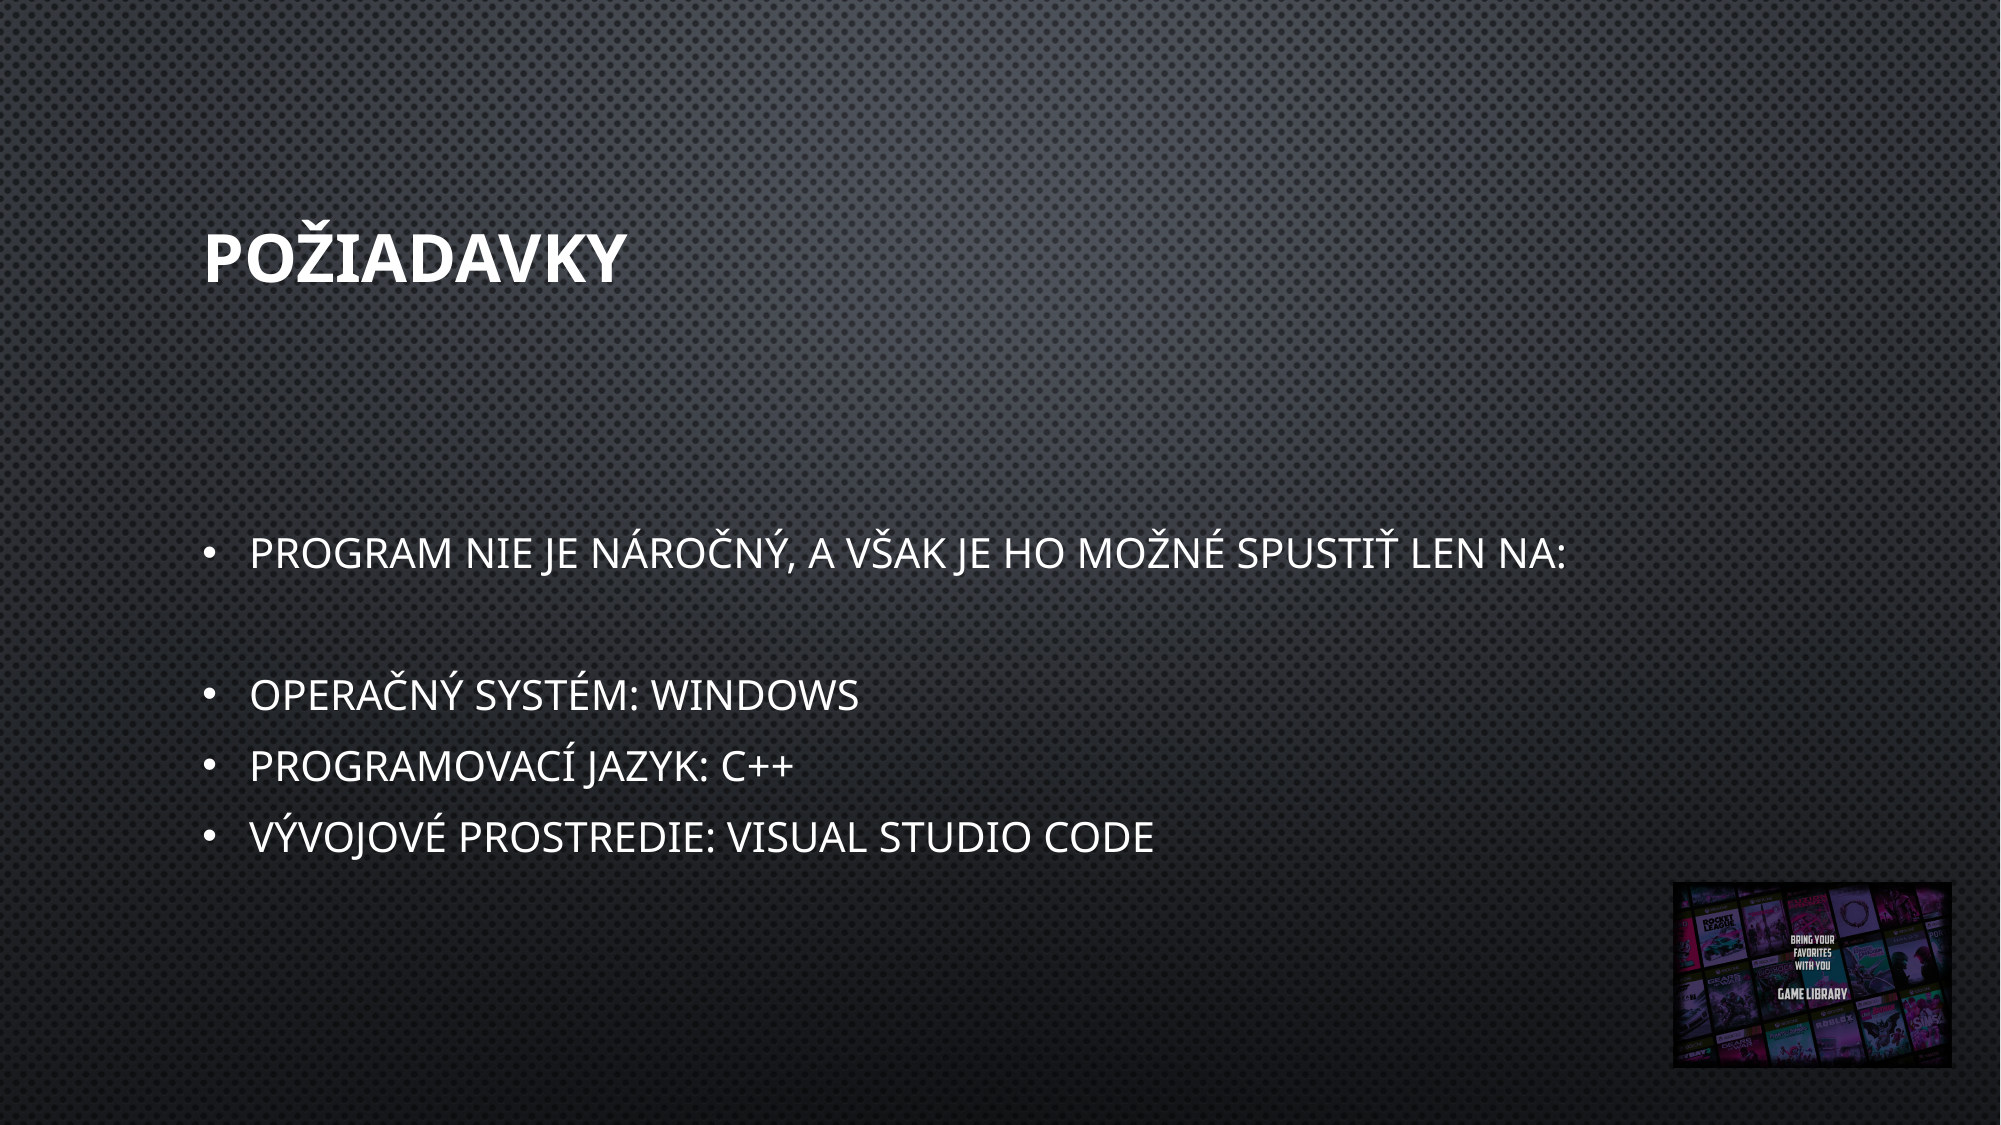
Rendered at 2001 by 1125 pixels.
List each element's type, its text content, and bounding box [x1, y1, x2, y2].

picture [1672, 882, 1952, 1068]
list Program nie je náročný, a však je ho možné spustiť len na: Operačný systém: Windows Programovací jazyk: C++ Vývojové prostredie: Visual Studio Code [187, 437, 1813, 950]
title Požiadavky [187, 99, 1813, 413]
